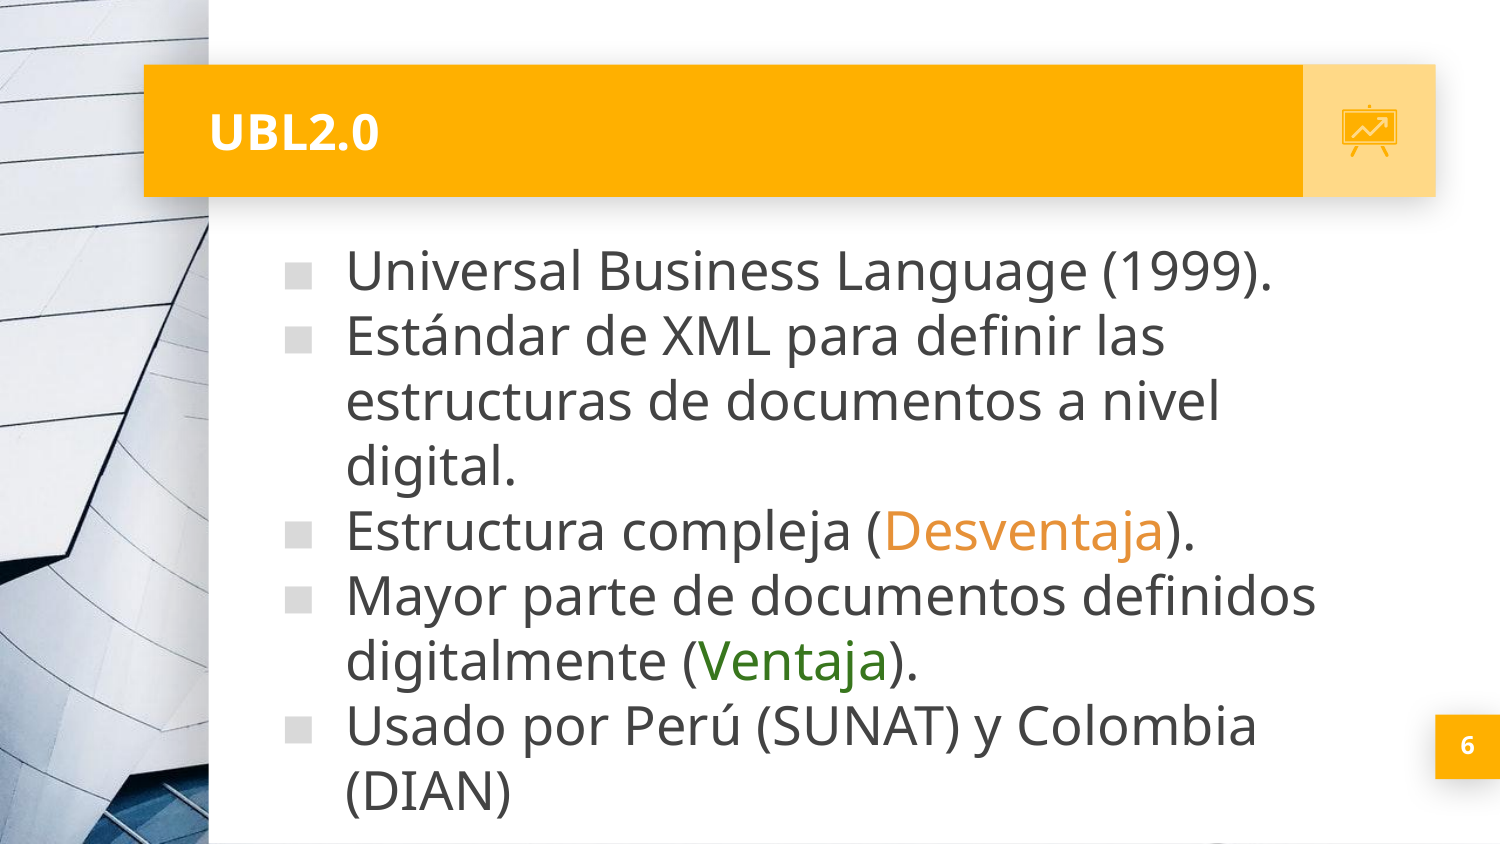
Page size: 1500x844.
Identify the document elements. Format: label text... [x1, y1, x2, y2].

title UBL2.0 [193, 64, 1300, 197]
list Universal Business Language (1999). Estándar de XML para definir las estructuras de documentos a nivel digital. Estructura compleja (Desventaja). Mayor parte de documentos definidos digitalmente (Ventaja). Usado por Perú (SUNAT) y Colombia (DIAN) [255, 221, 1418, 704]
slide_number ‹#› [1435, 714, 1500, 780]
picture [0, 0, 208, 844]
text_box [1341, 104, 1398, 157]
